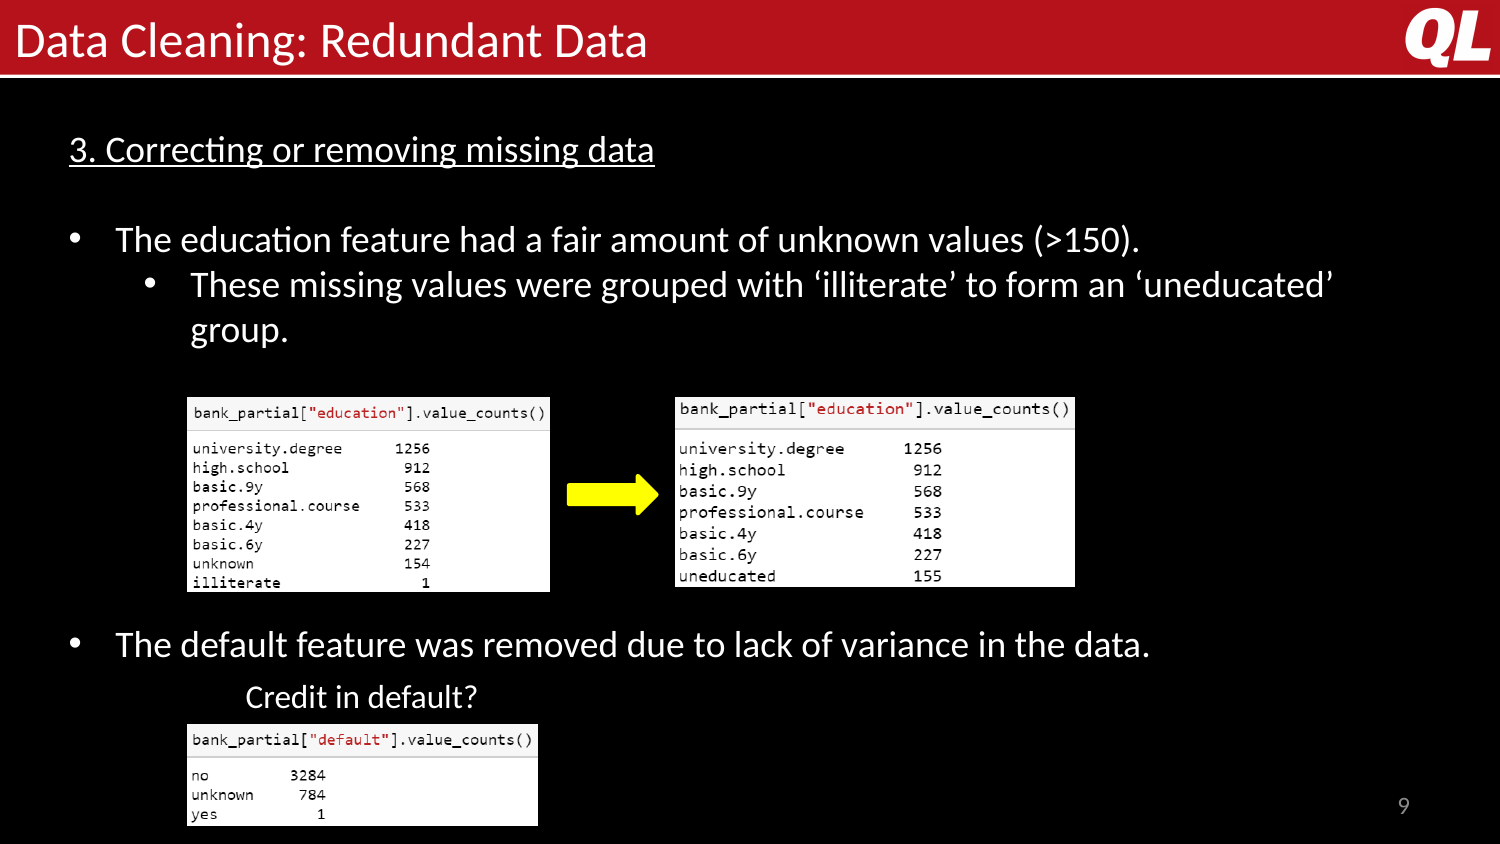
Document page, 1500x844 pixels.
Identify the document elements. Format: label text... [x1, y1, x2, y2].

picture [1402, 4, 1494, 73]
text_box Data Cleaning: Redundant Data [0, 0, 1500, 75]
slide_number 9 [1074, 782, 1425, 827]
text_box 3. Correcting or removing missing data The education feature had a fair amount of unknown values (>150). These missing values were grouped with ‘illiterate’ to form an ‘uneducated’ group. The default feature was removed due to lack of variance in the data. [53, 117, 1434, 673]
picture [187, 397, 551, 592]
picture [675, 397, 1076, 588]
text_box Credit in default? [159, 667, 566, 723]
text_box [566, 473, 659, 516]
picture [187, 724, 538, 827]
